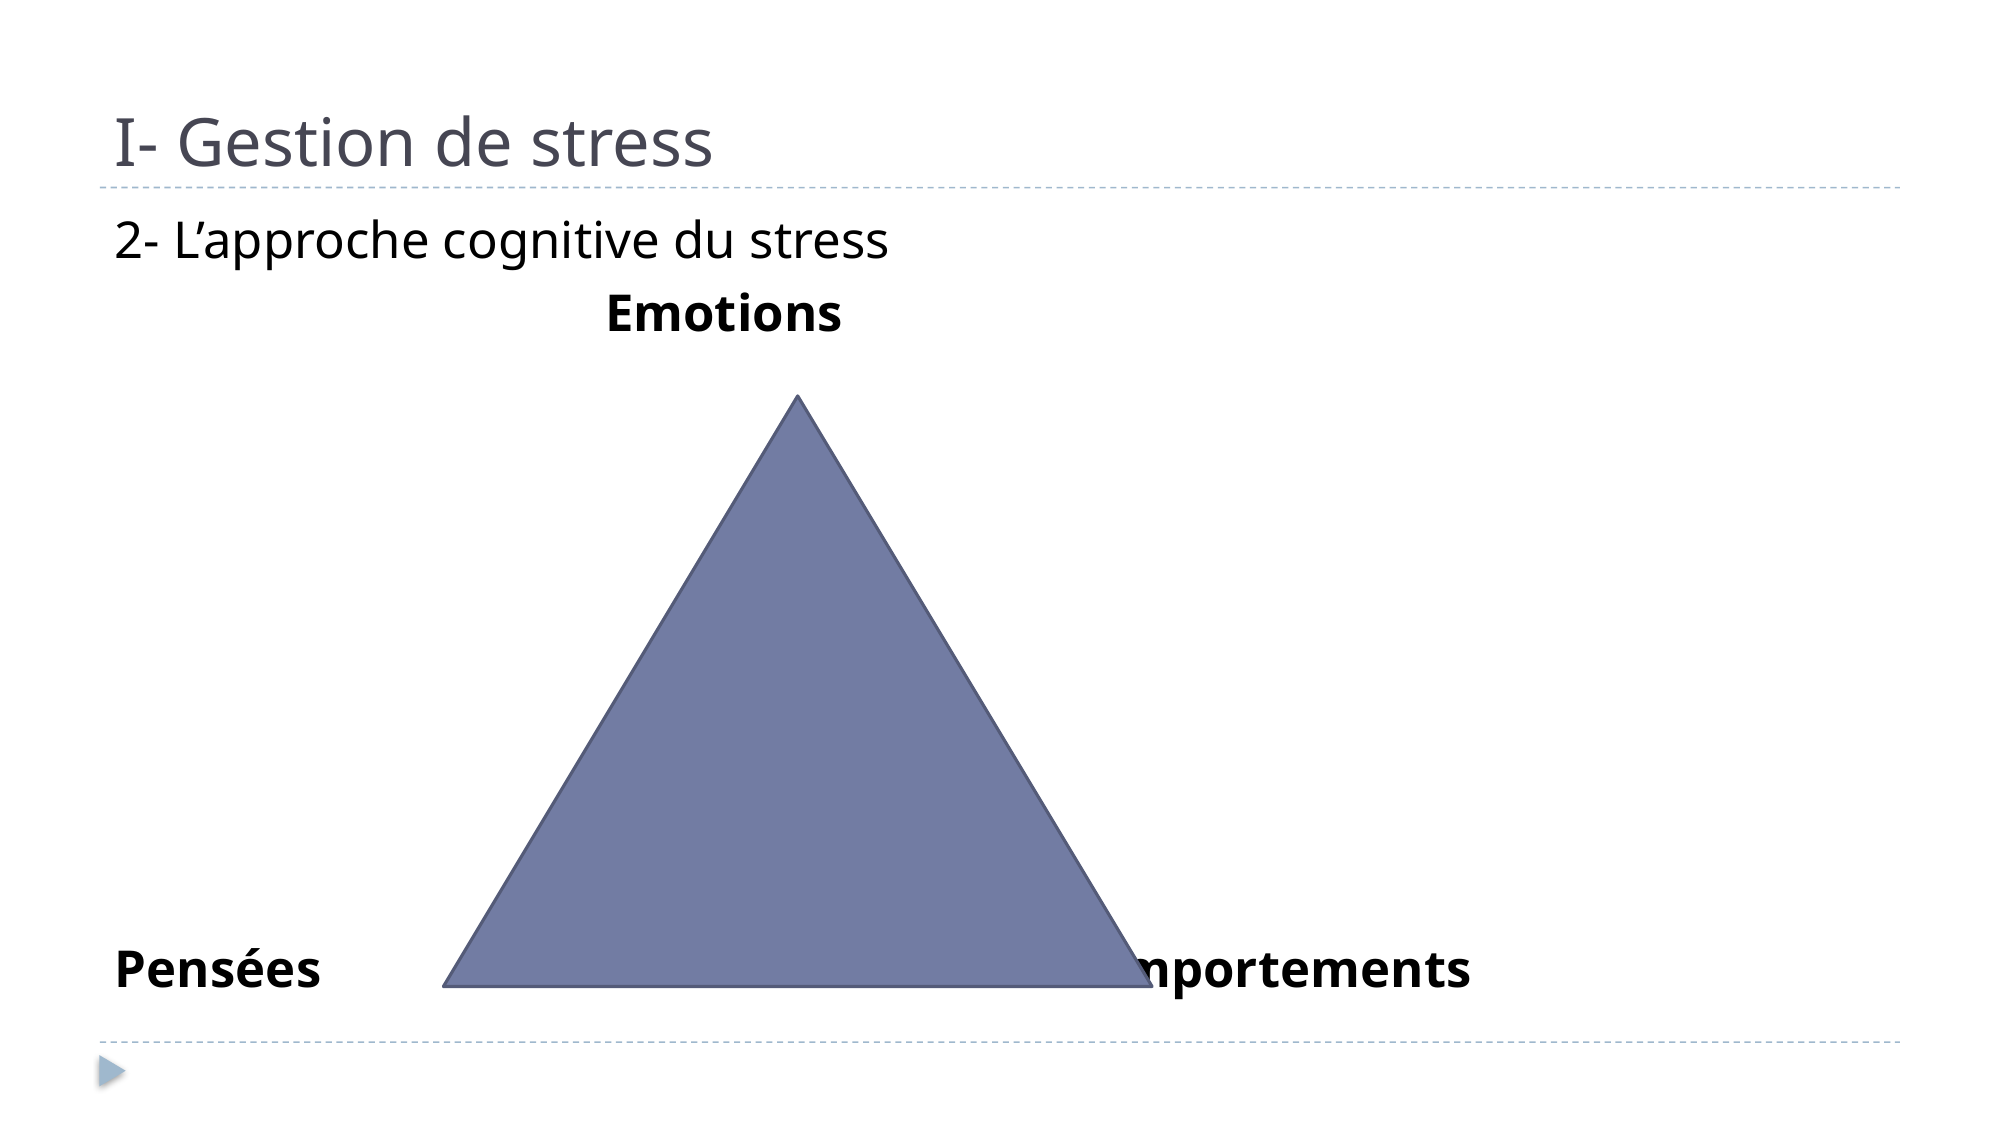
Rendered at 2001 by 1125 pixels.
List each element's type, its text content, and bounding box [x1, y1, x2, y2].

list 2- L’approche cognitive du stress Emotions Pensées comportements [99, 200, 1900, 1010]
title I- Gestion de stress [99, 24, 1900, 188]
text_box [442, 394, 1154, 989]
